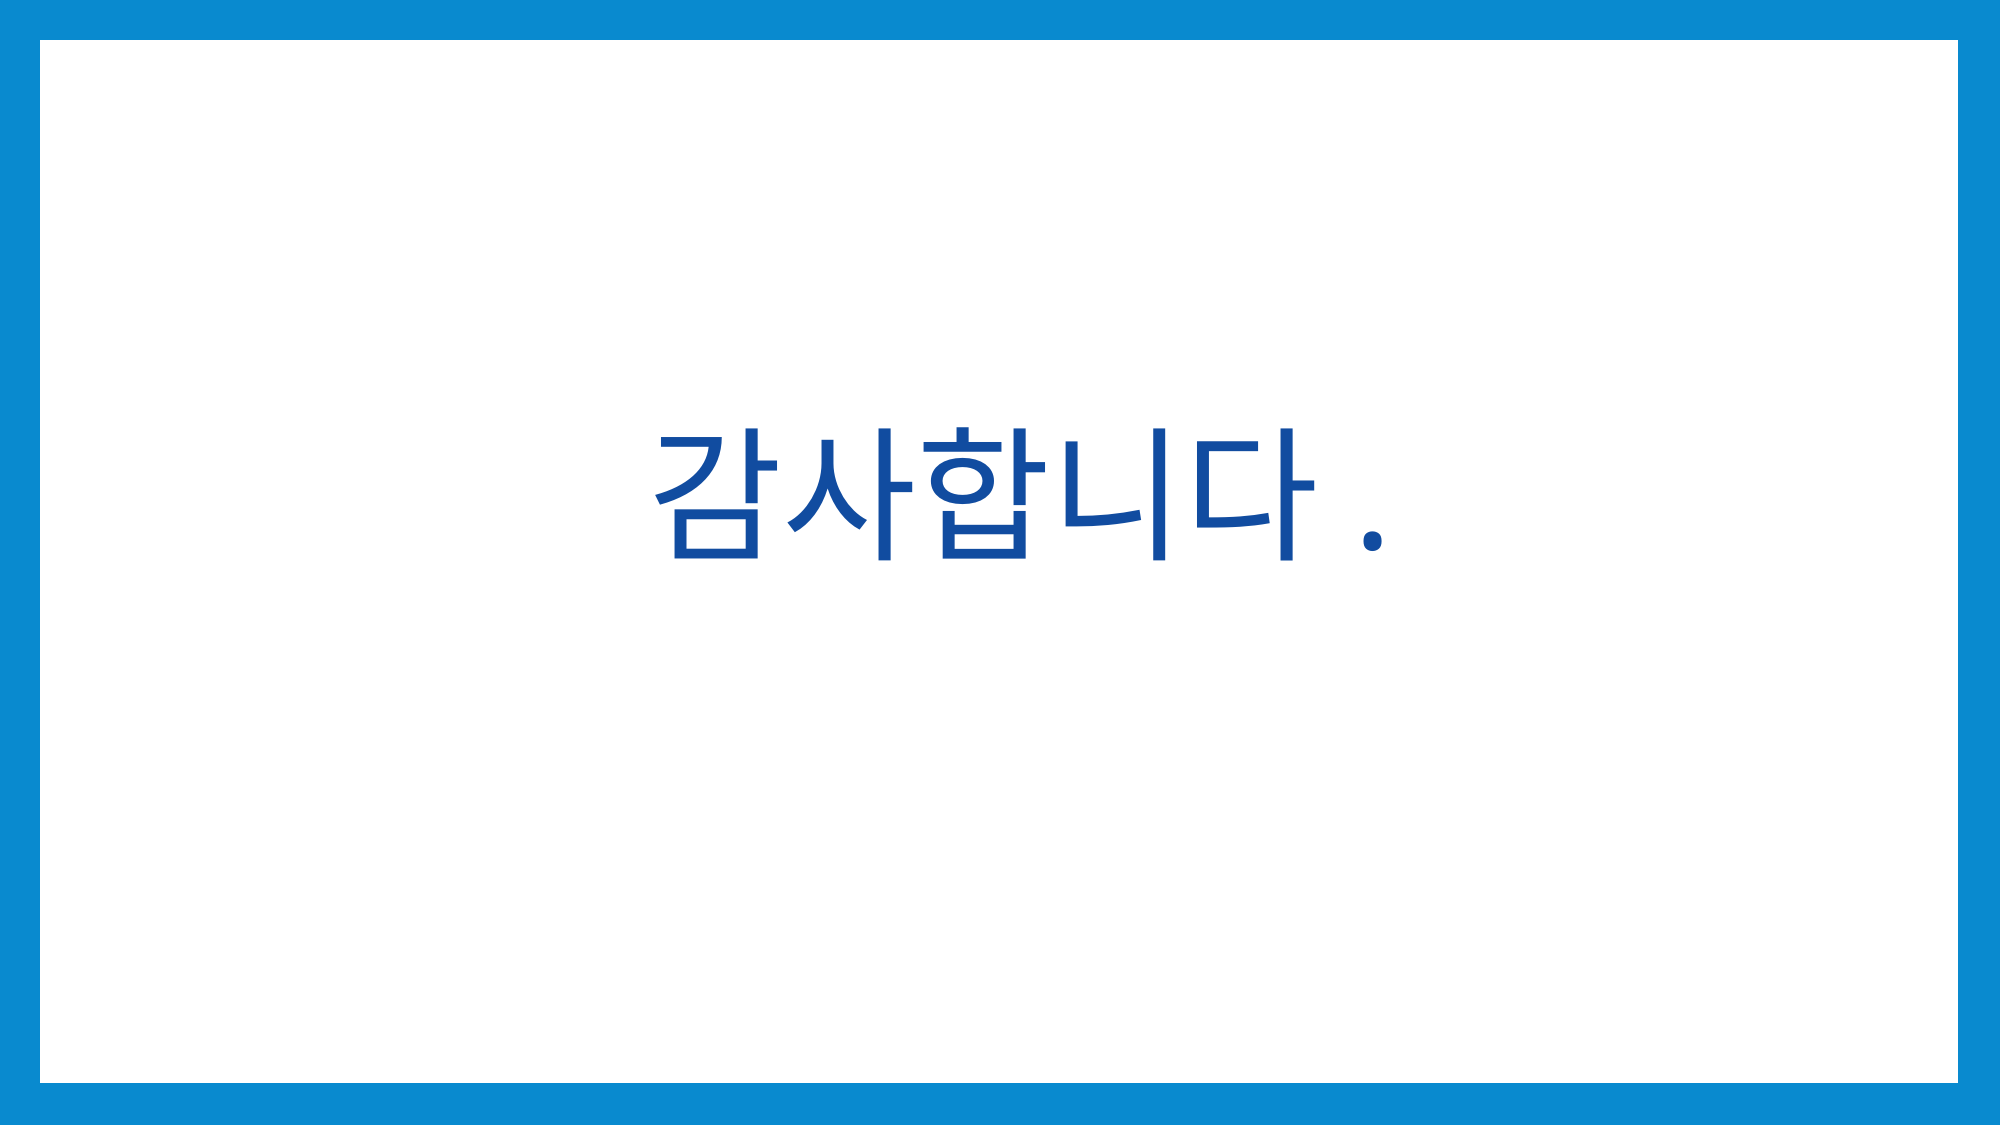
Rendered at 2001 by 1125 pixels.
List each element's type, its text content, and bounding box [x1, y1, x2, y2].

text_box [18, 18, 1980, 1105]
text_box 감사합니다. [633, 395, 1475, 586]
